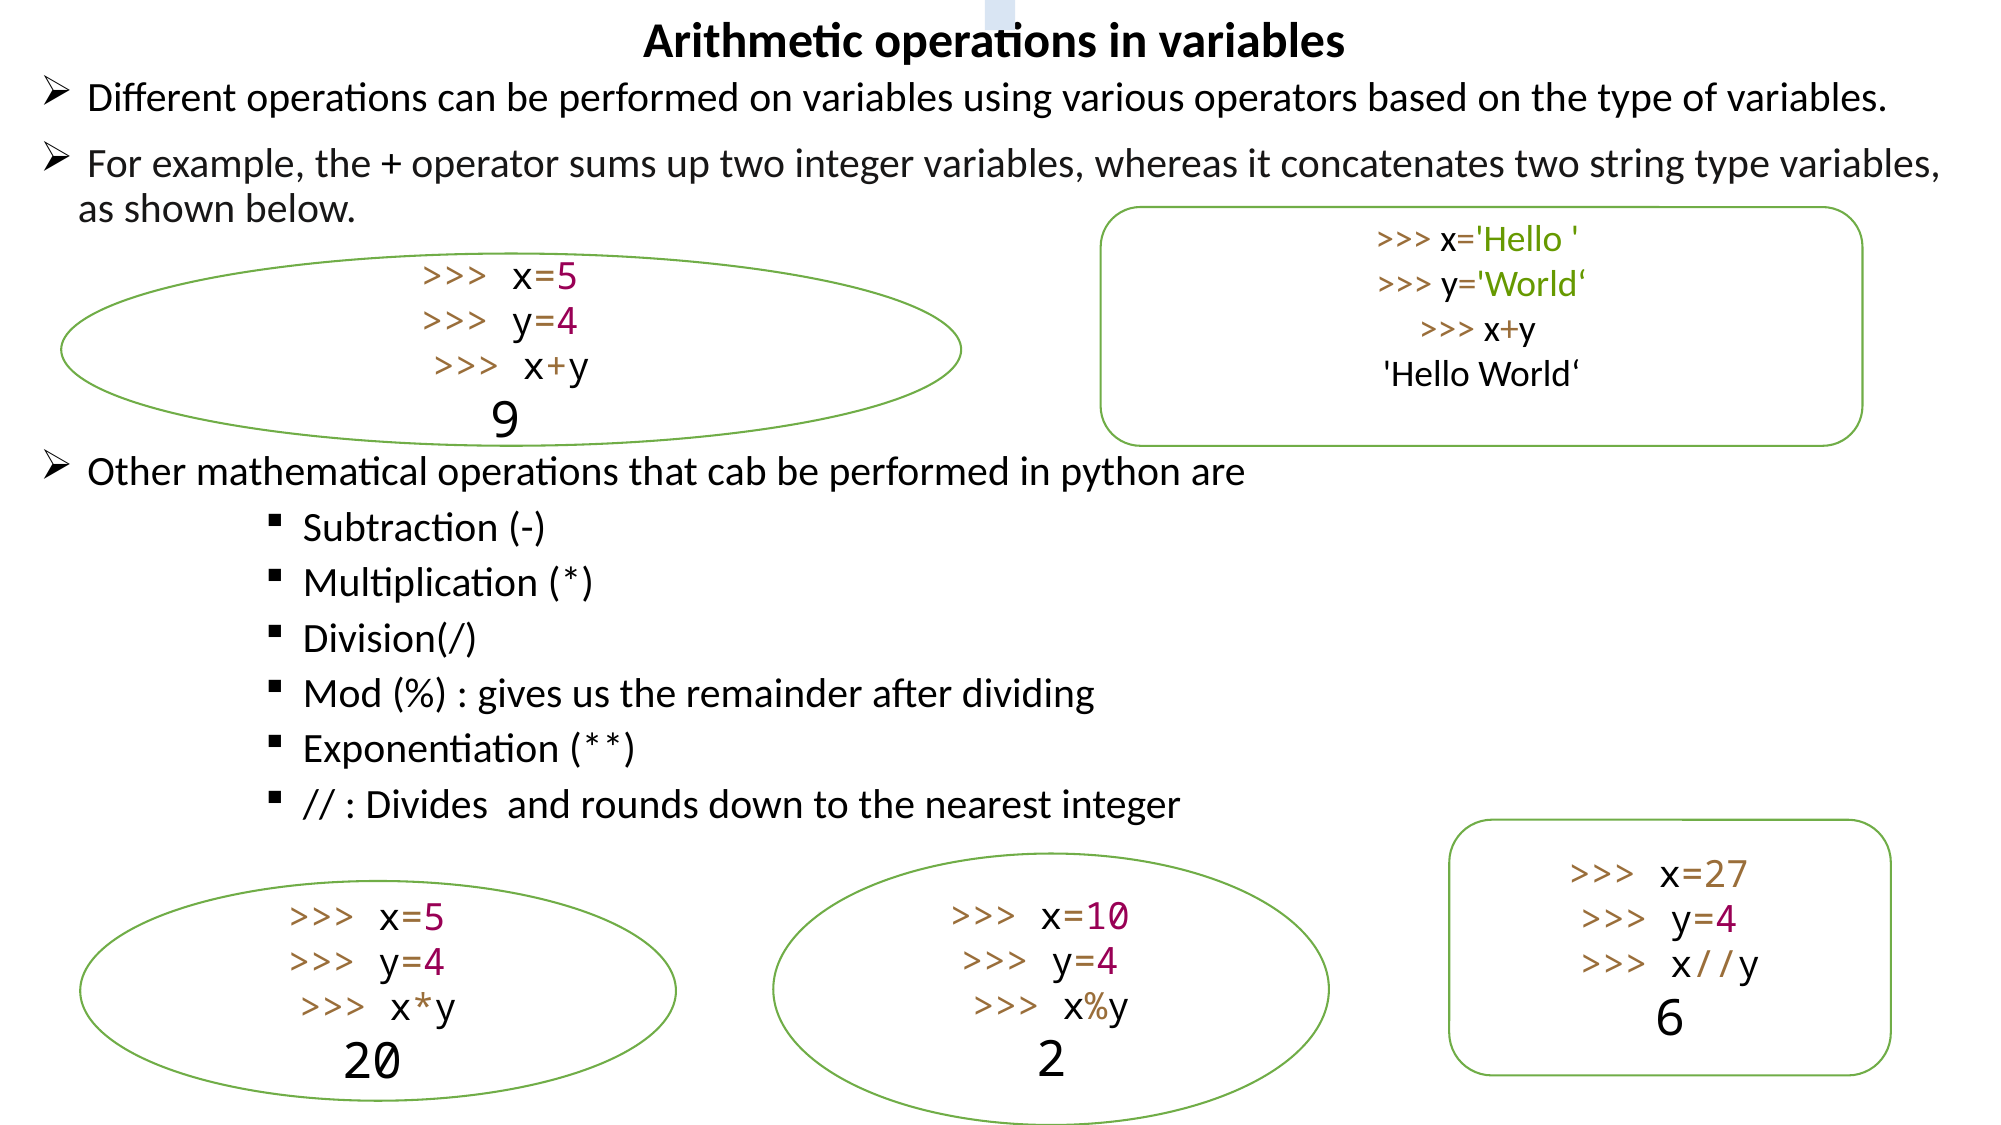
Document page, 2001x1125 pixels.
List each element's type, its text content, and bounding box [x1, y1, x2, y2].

text_box >>> x=5 >>> y=4 >>> x+y 9 [60, 252, 963, 447]
text_box >>> x=27 >>> y=4 >>> x//y 6 [1448, 818, 1892, 1077]
text_box >>> x=5 >>> y=4 >>> x*y 20 [79, 879, 677, 1102]
list Different operations can be performed on variables using various operators based on the type of variables. For example, the + operator sums up two integer variables, whereas it concatenates two string type variables, as shown below. Other mathematical operations that cab be performed in python are Subtraction (-) Multiplication (*) Division(/) Mod (%) : gives us the remainder after dividing Exponentiation (**) // : Divides and rounds down to the nearest integer [25, 67, 1974, 1101]
text_box [984, 0, 1016, 31]
title Arithmetic operations in variables [137, 14, 1863, 67]
text_box >>> x='Hello ' >>> y='World‘ >>> x+y 'Hello World‘ [1099, 205, 1864, 447]
text_box >>> x=10 >>> y=4 >>> x%y 2 [772, 852, 1330, 1125]
